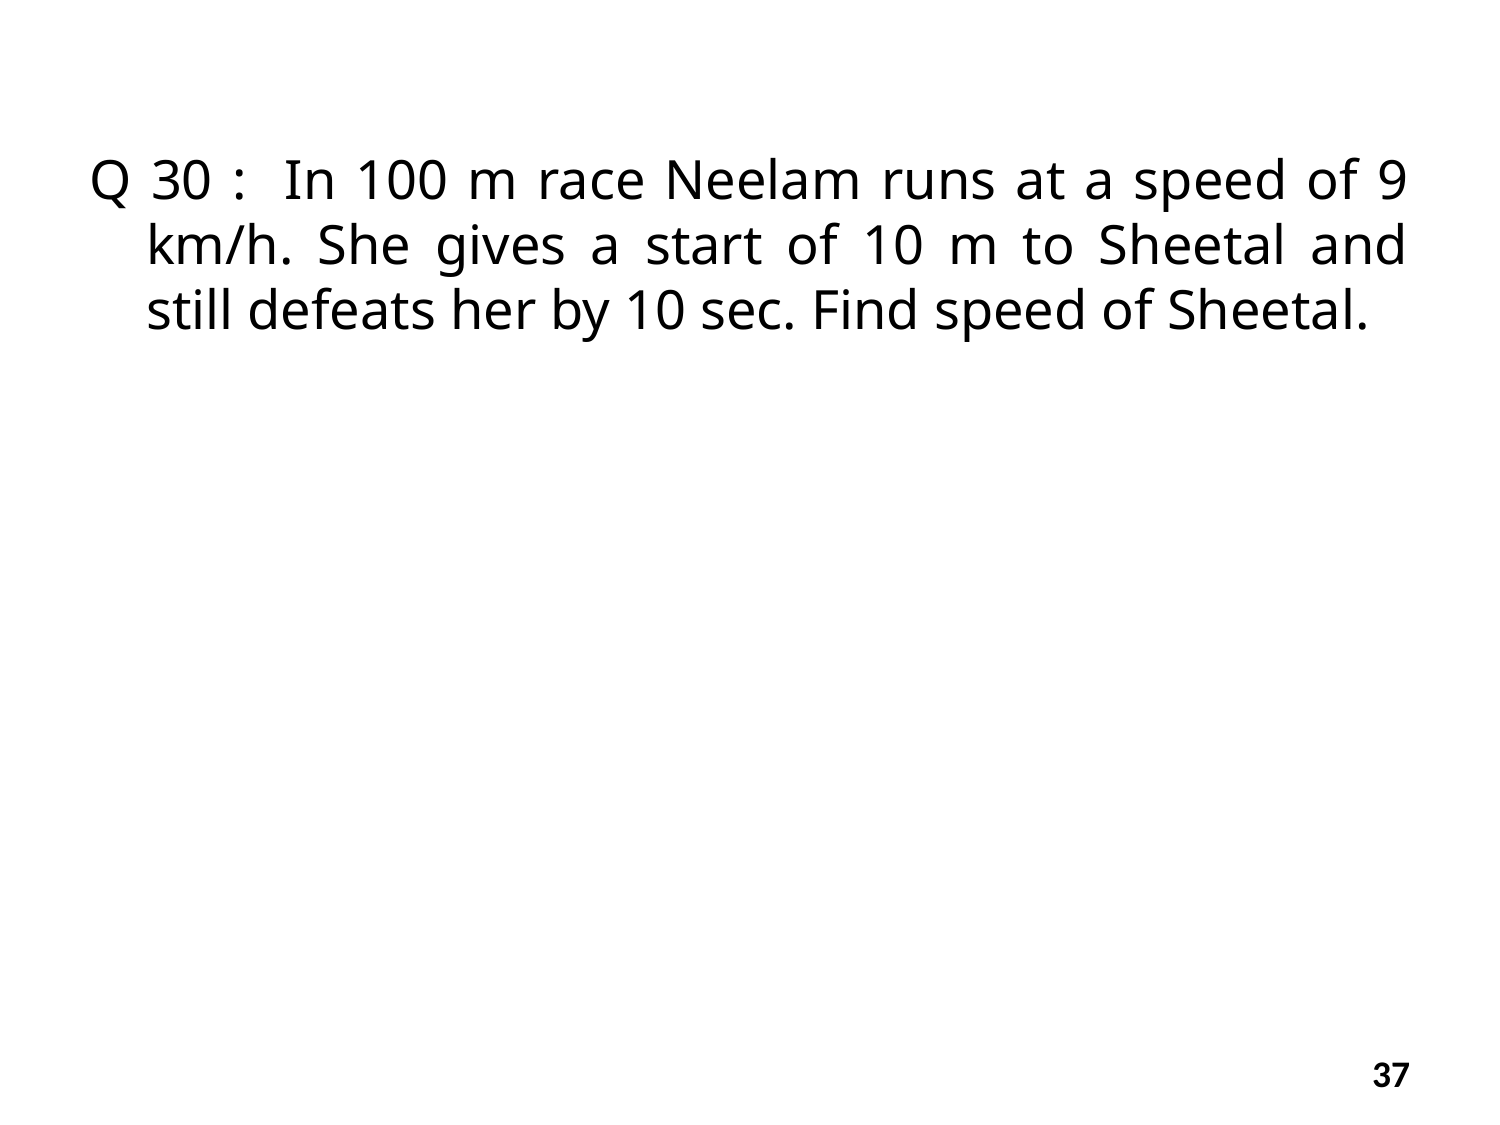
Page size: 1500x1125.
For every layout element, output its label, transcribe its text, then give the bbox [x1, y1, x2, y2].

slide_number 37 [1074, 1042, 1425, 1103]
text_box Q 30 : In 100 m race Neelam runs at a speed of 9 km/h. She gives a start of 10 m to Sheetal and still defeats her by 10 sec. Find speed of Sheetal. [74, 137, 1425, 838]
